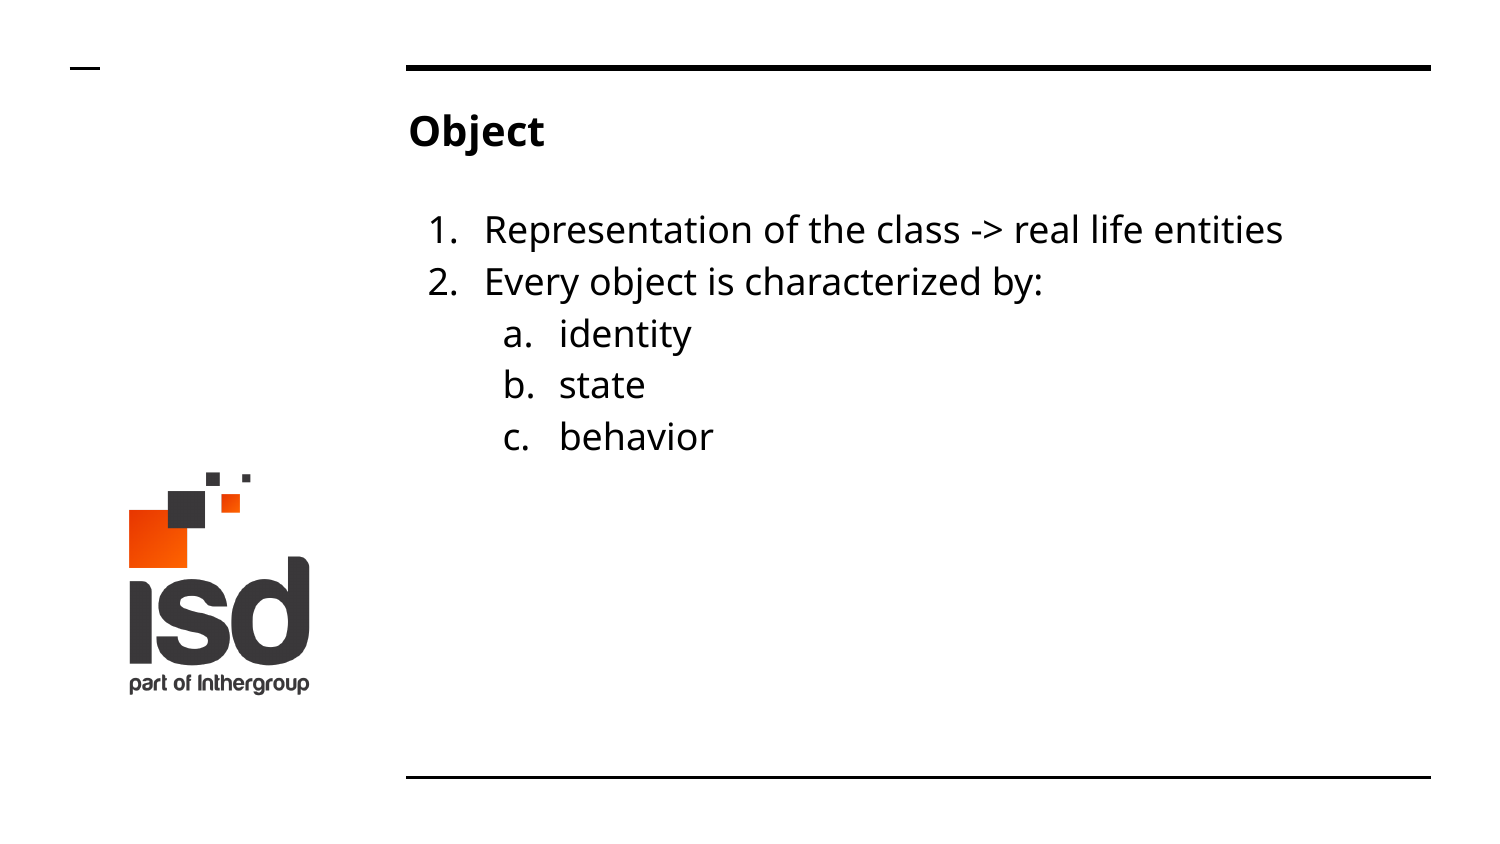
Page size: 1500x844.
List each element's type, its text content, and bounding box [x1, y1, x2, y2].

list Representation of the class -> real life entities Every object is characterized by: identity state behavior [393, 184, 1431, 453]
title Object [393, 89, 1431, 184]
picture [37, 414, 382, 756]
